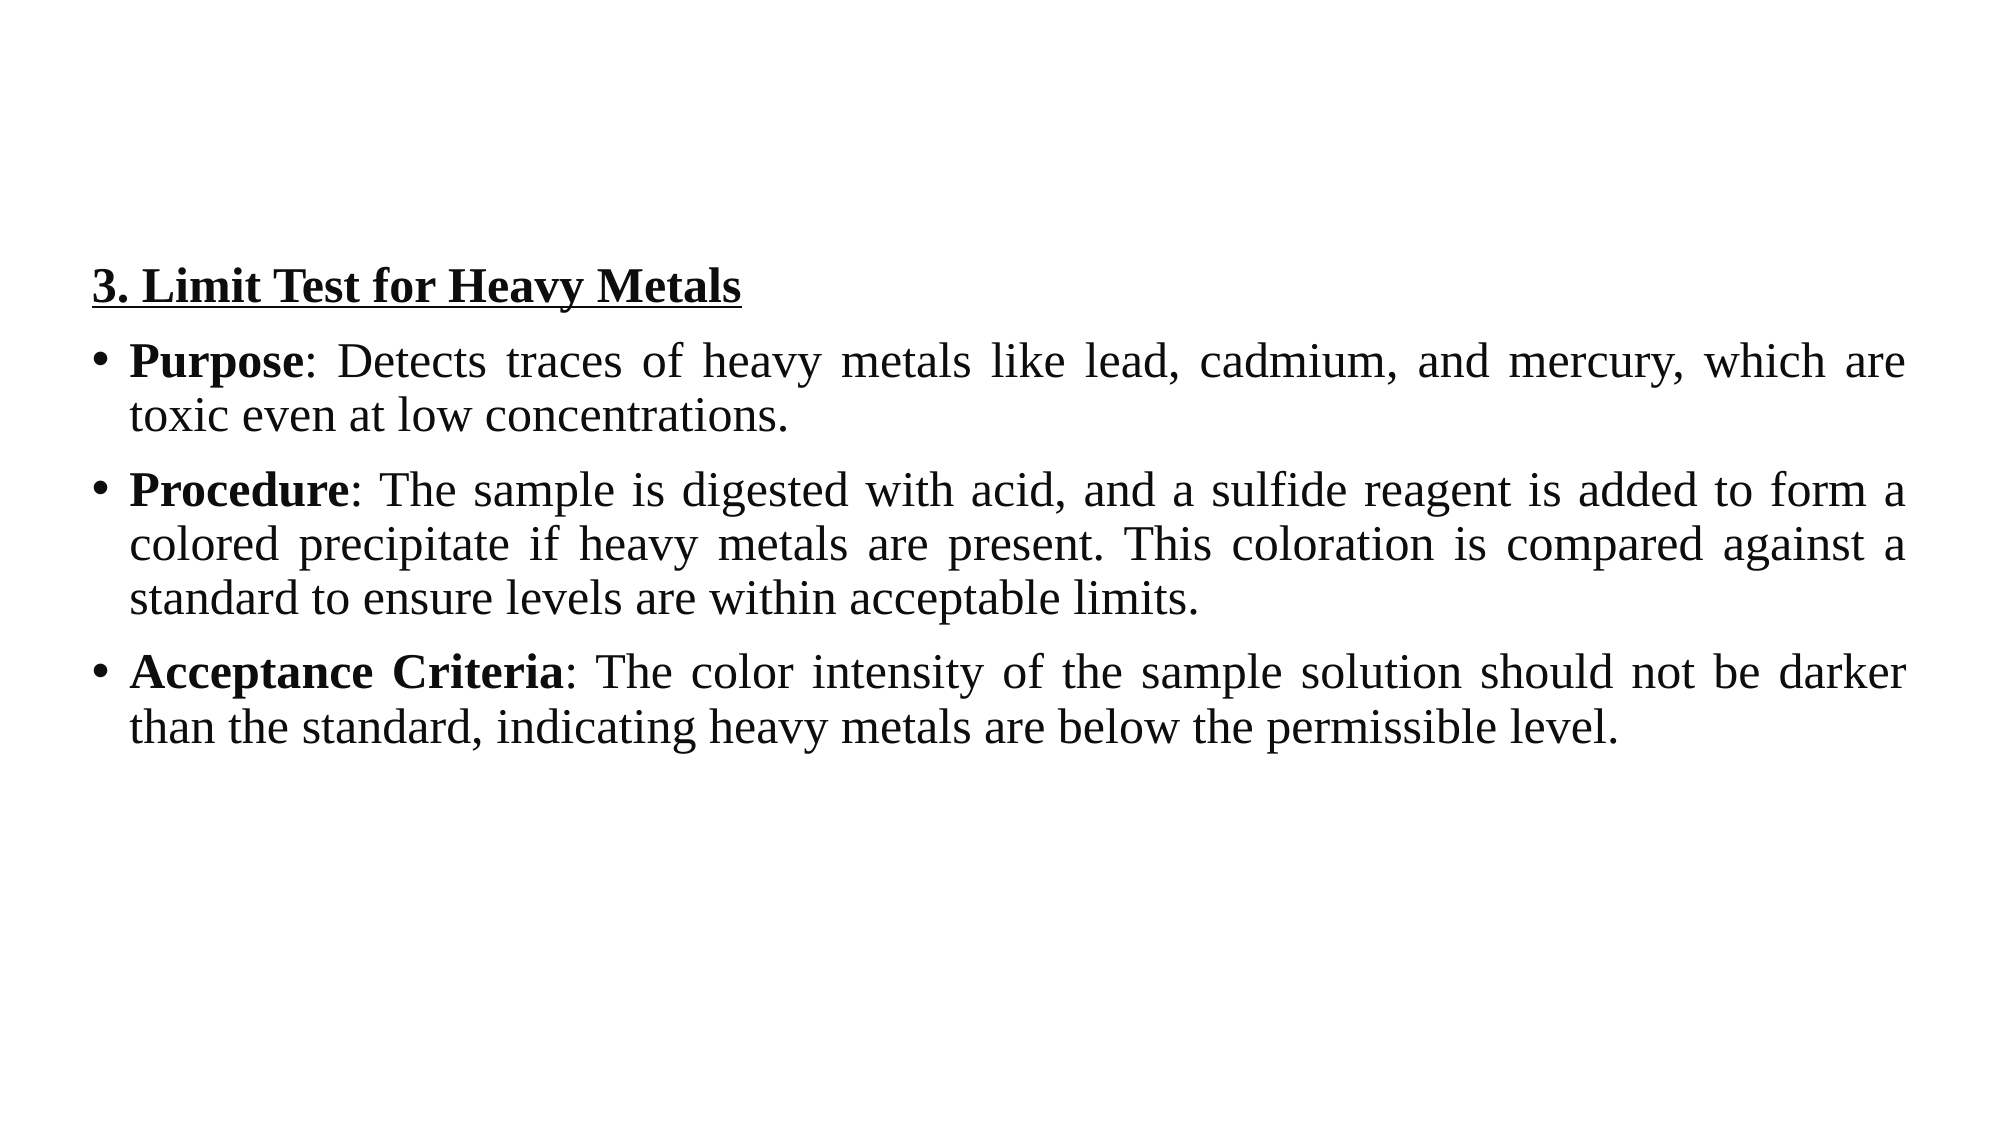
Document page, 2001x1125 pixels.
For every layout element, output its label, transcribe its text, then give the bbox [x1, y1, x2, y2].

list 3. Limit Test for Heavy Metals Purpose: Detects traces of heavy metals like lead, cadmium, and mercury, which are toxic even at low concentrations. Procedure: The sample is digested with acid, and a sulfide reagent is added to form a colored precipitate if heavy metals are present. This coloration is compared against a standard to ensure levels are within acceptable limits. Acceptance Criteria: The color intensity of the sample solution should not be darker than the standard, indicating heavy metals are below the permissible level. [76, 251, 1924, 873]
